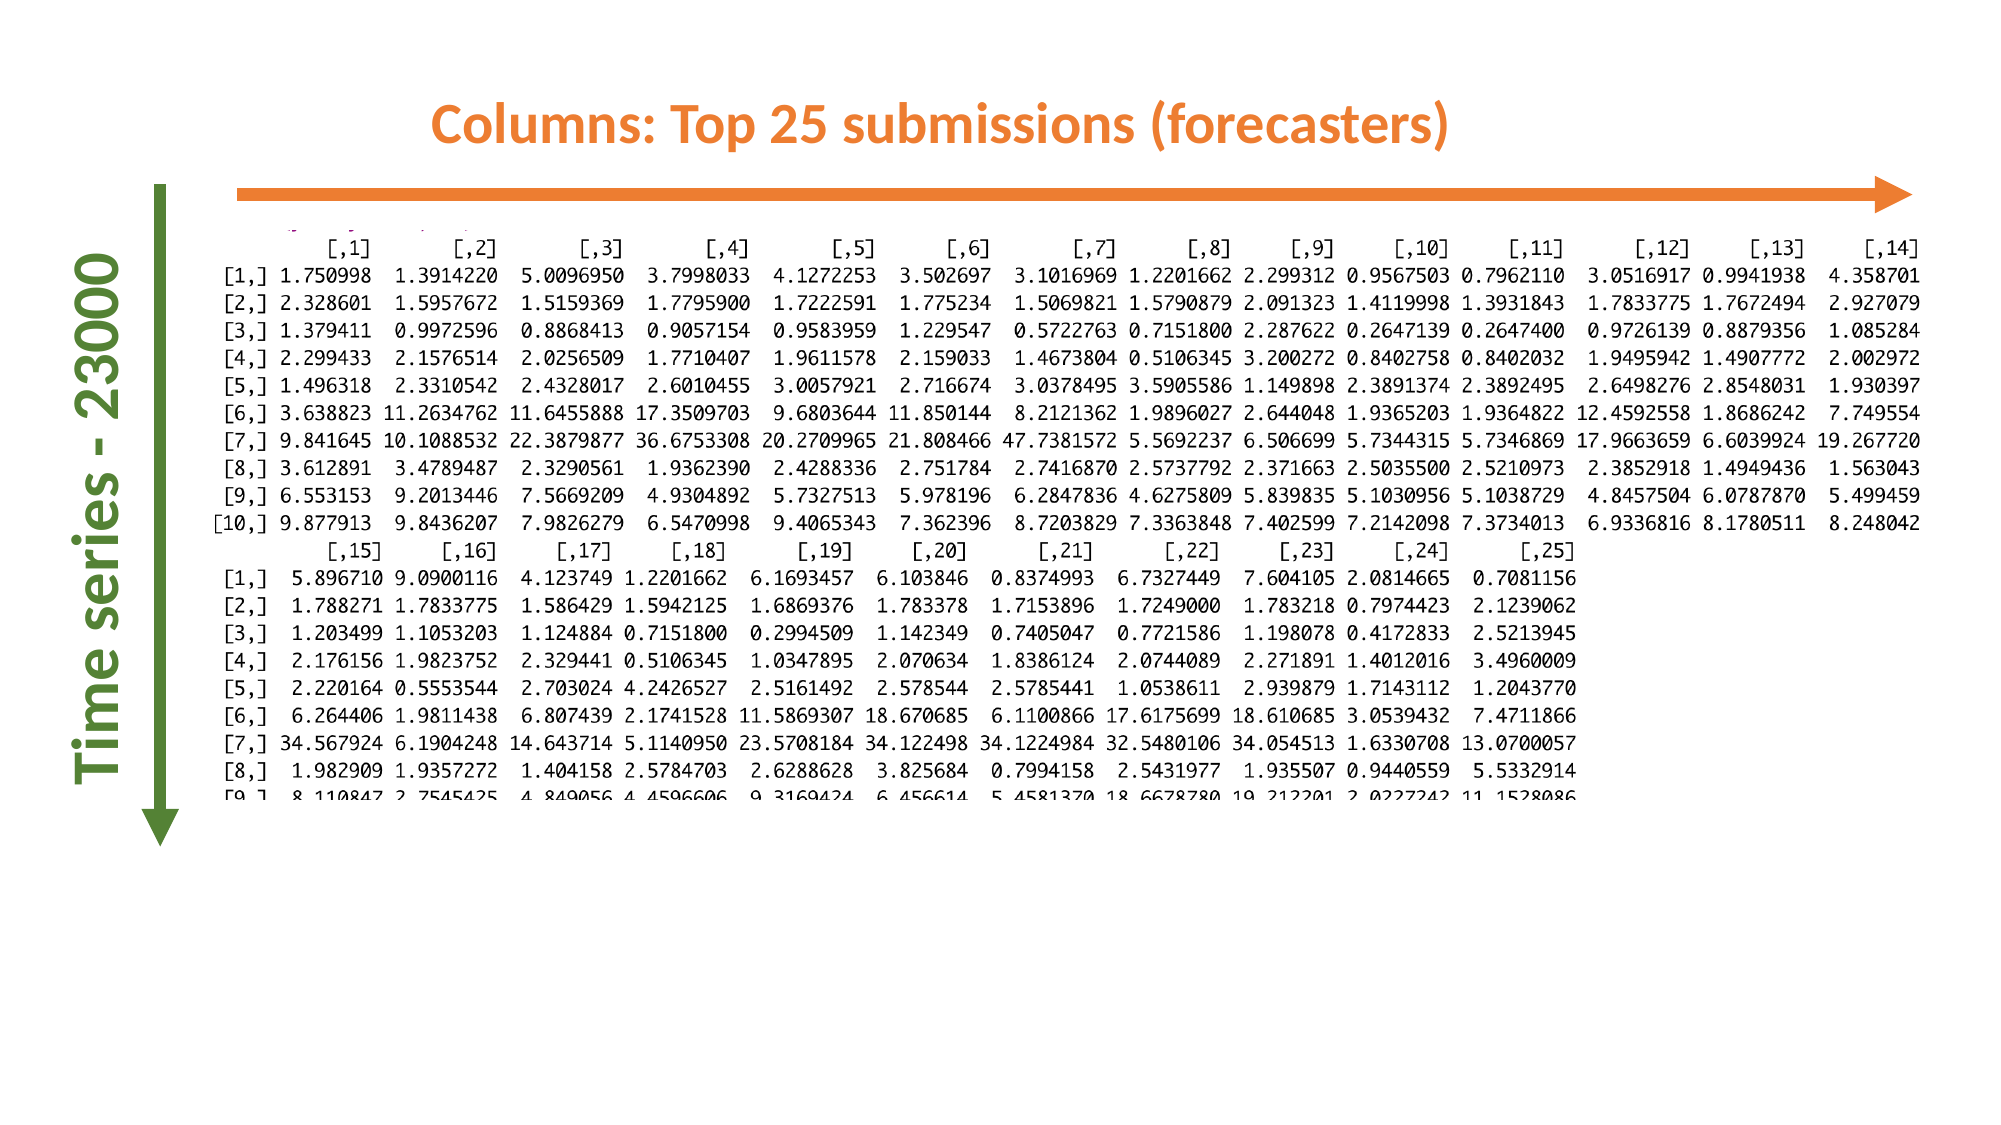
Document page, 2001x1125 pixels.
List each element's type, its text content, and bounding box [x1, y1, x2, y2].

picture [215, 230, 2000, 800]
text_box Columns: Top 25 submissions (forecasters) [417, 78, 1702, 163]
text_box Time series - 23000 [44, 152, 140, 800]
